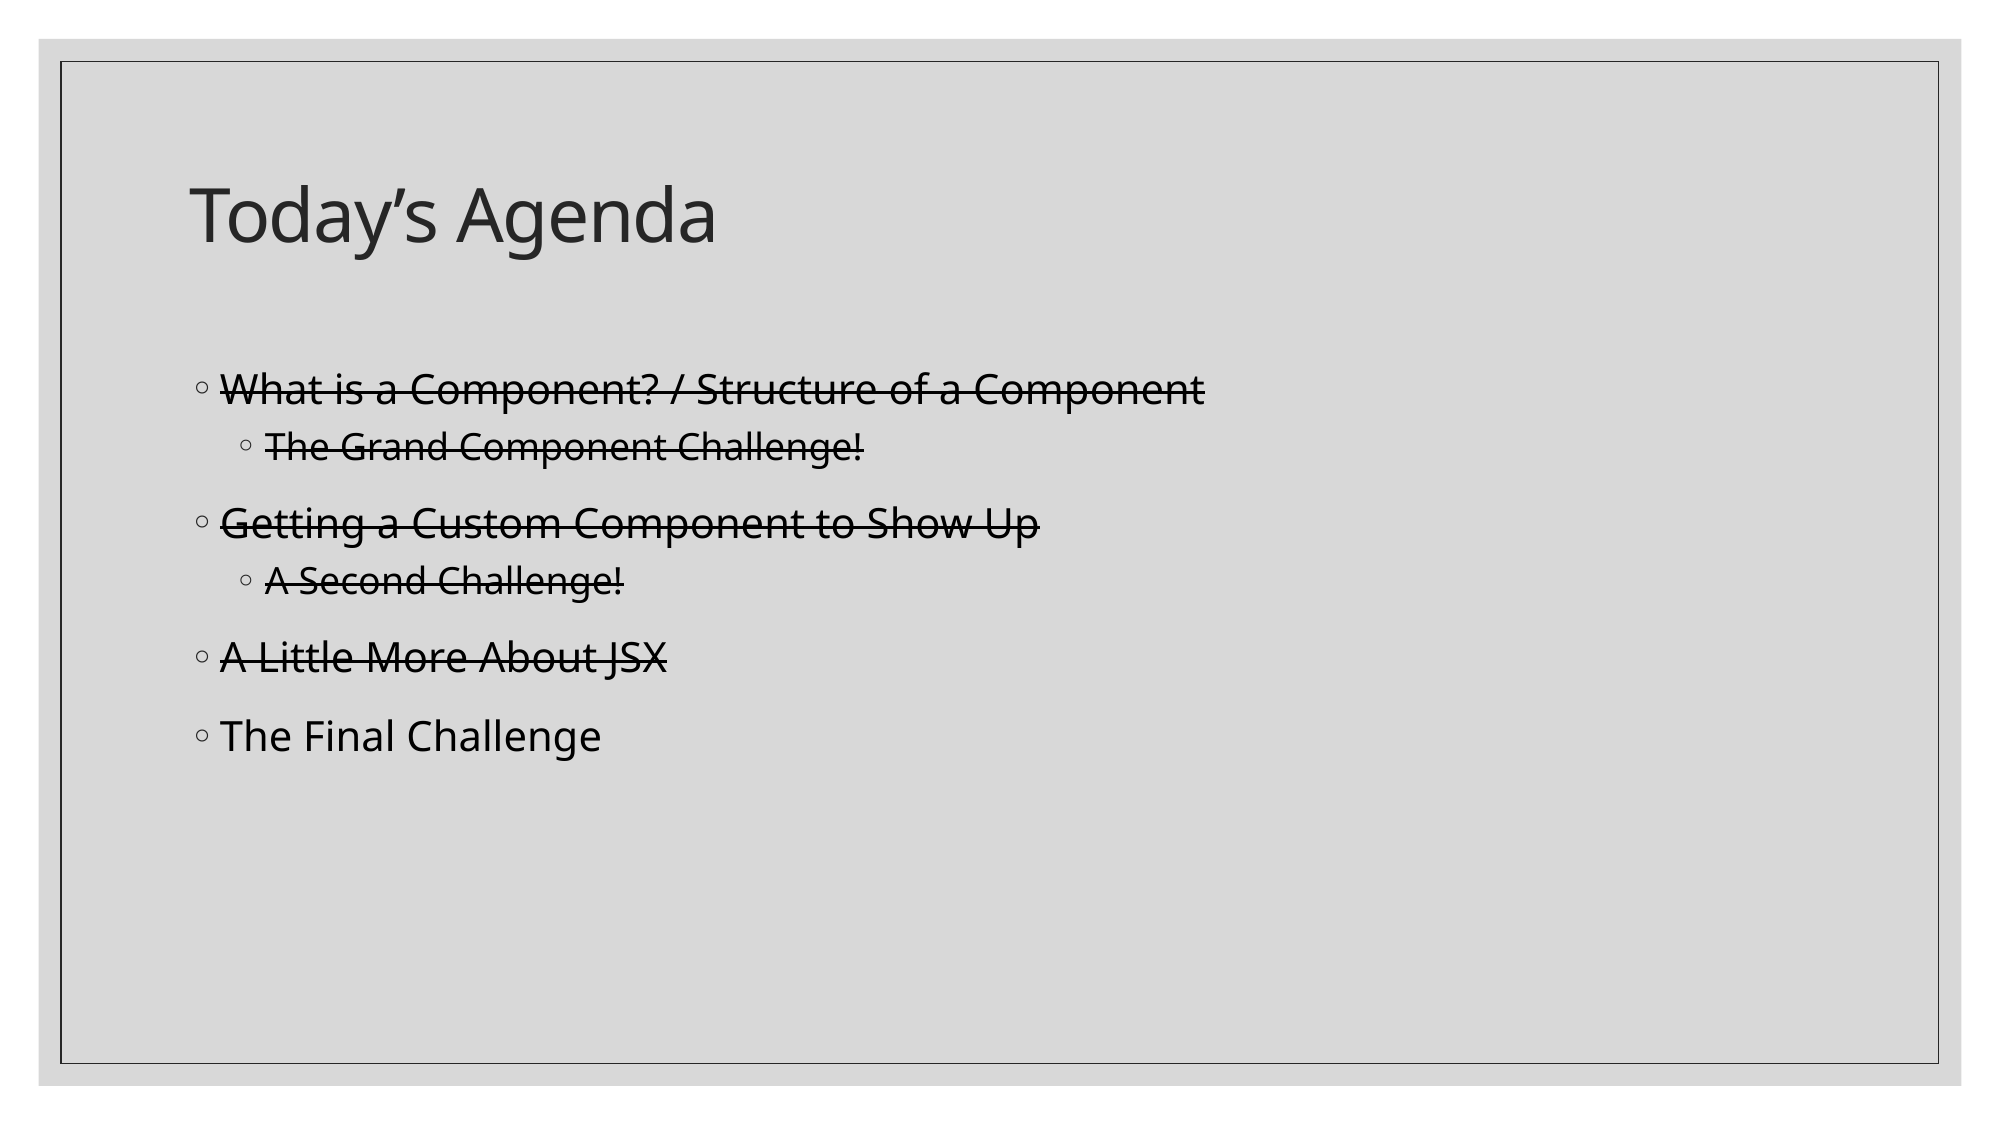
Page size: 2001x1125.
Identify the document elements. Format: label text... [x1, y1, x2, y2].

list What is a Component? / Structure of a Component The Grand Component Challenge! Getting a Custom Component to Show Up A Second Challenge! A Little More About JSX The Final Challenge [174, 345, 1825, 977]
title Today’s Agenda [174, 105, 1825, 331]
